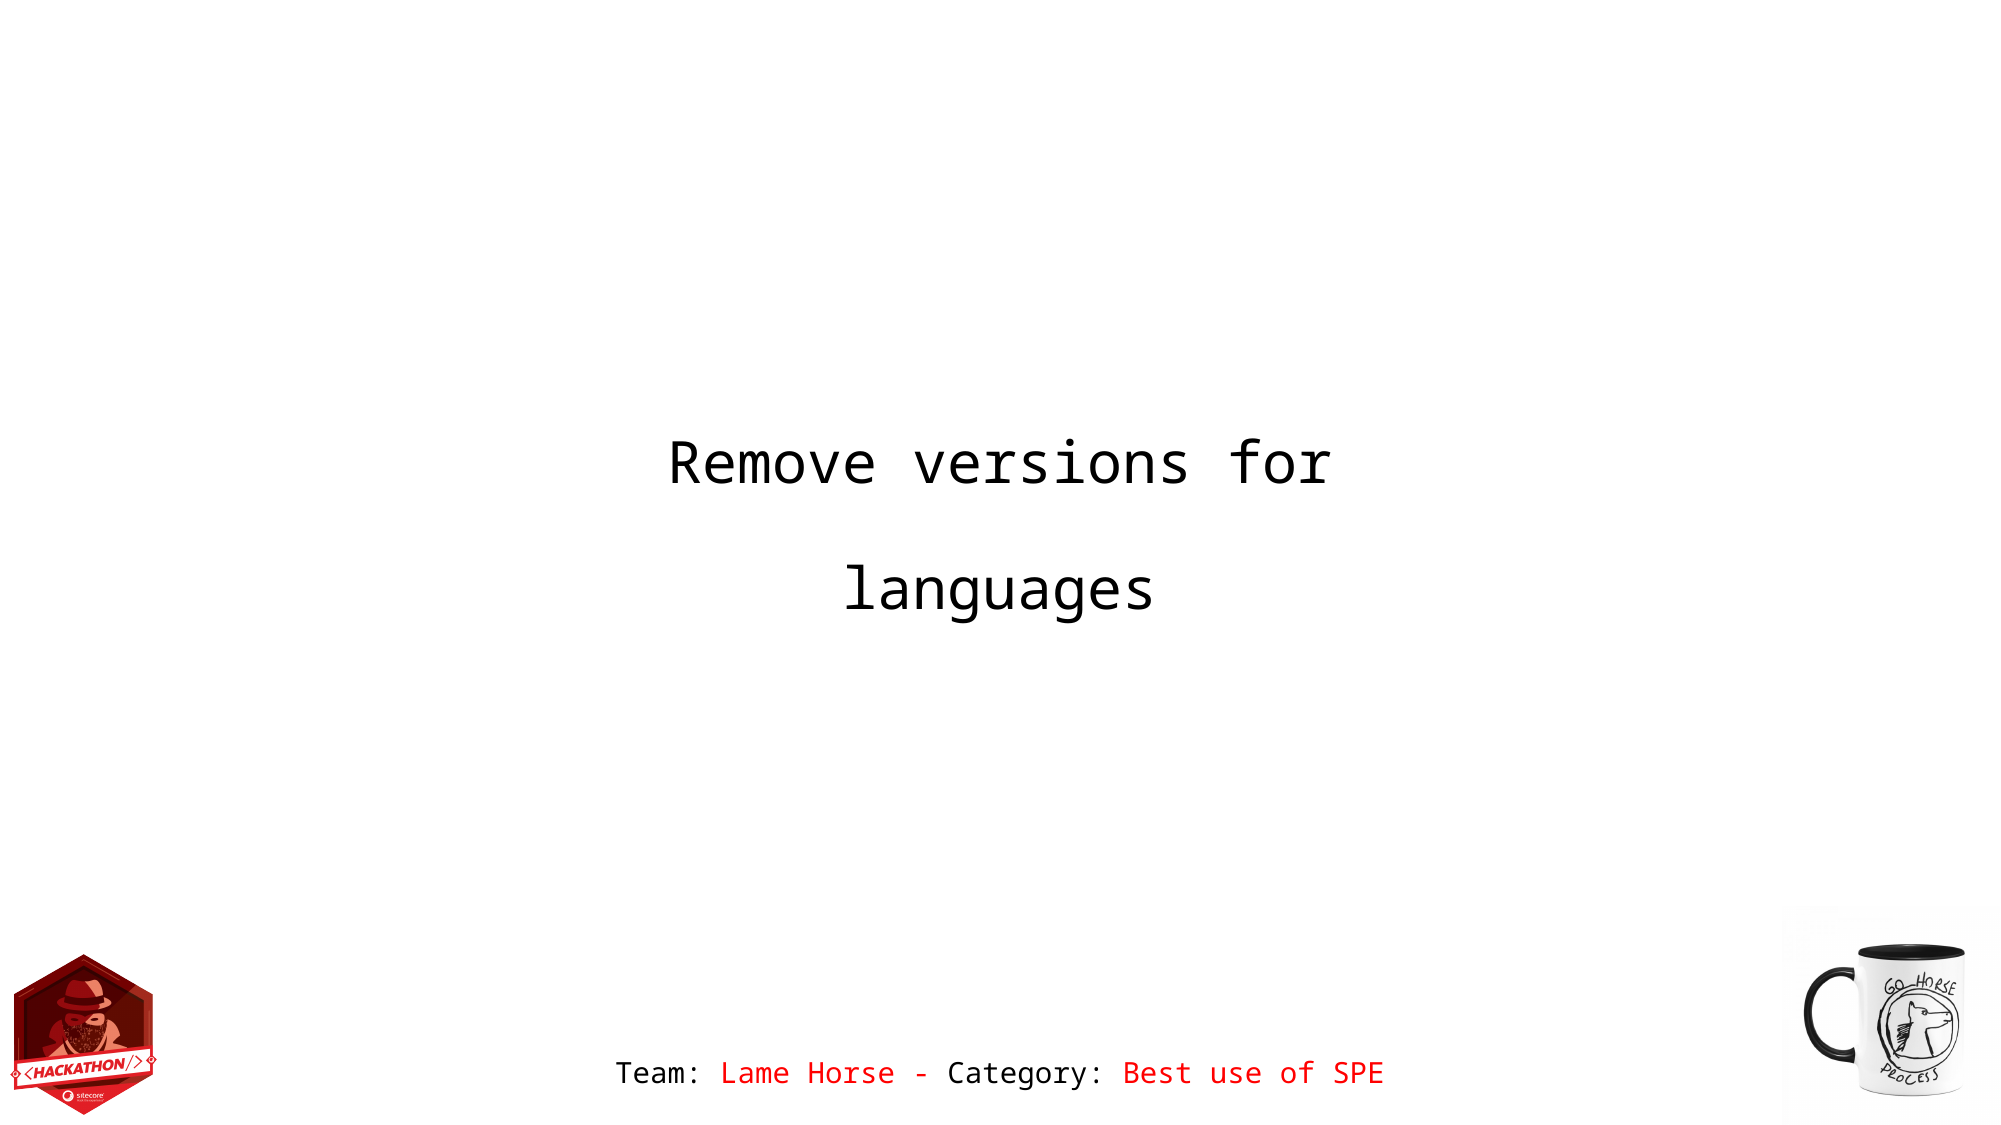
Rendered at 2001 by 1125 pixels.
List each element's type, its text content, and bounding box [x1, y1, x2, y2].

picture [10, 954, 157, 1115]
picture [1782, 906, 2000, 1125]
subtitle Team: Lame Horse - Category: Best use of SPE [157, 1050, 1782, 1111]
title Remove versions for languages [249, 407, 1750, 630]
